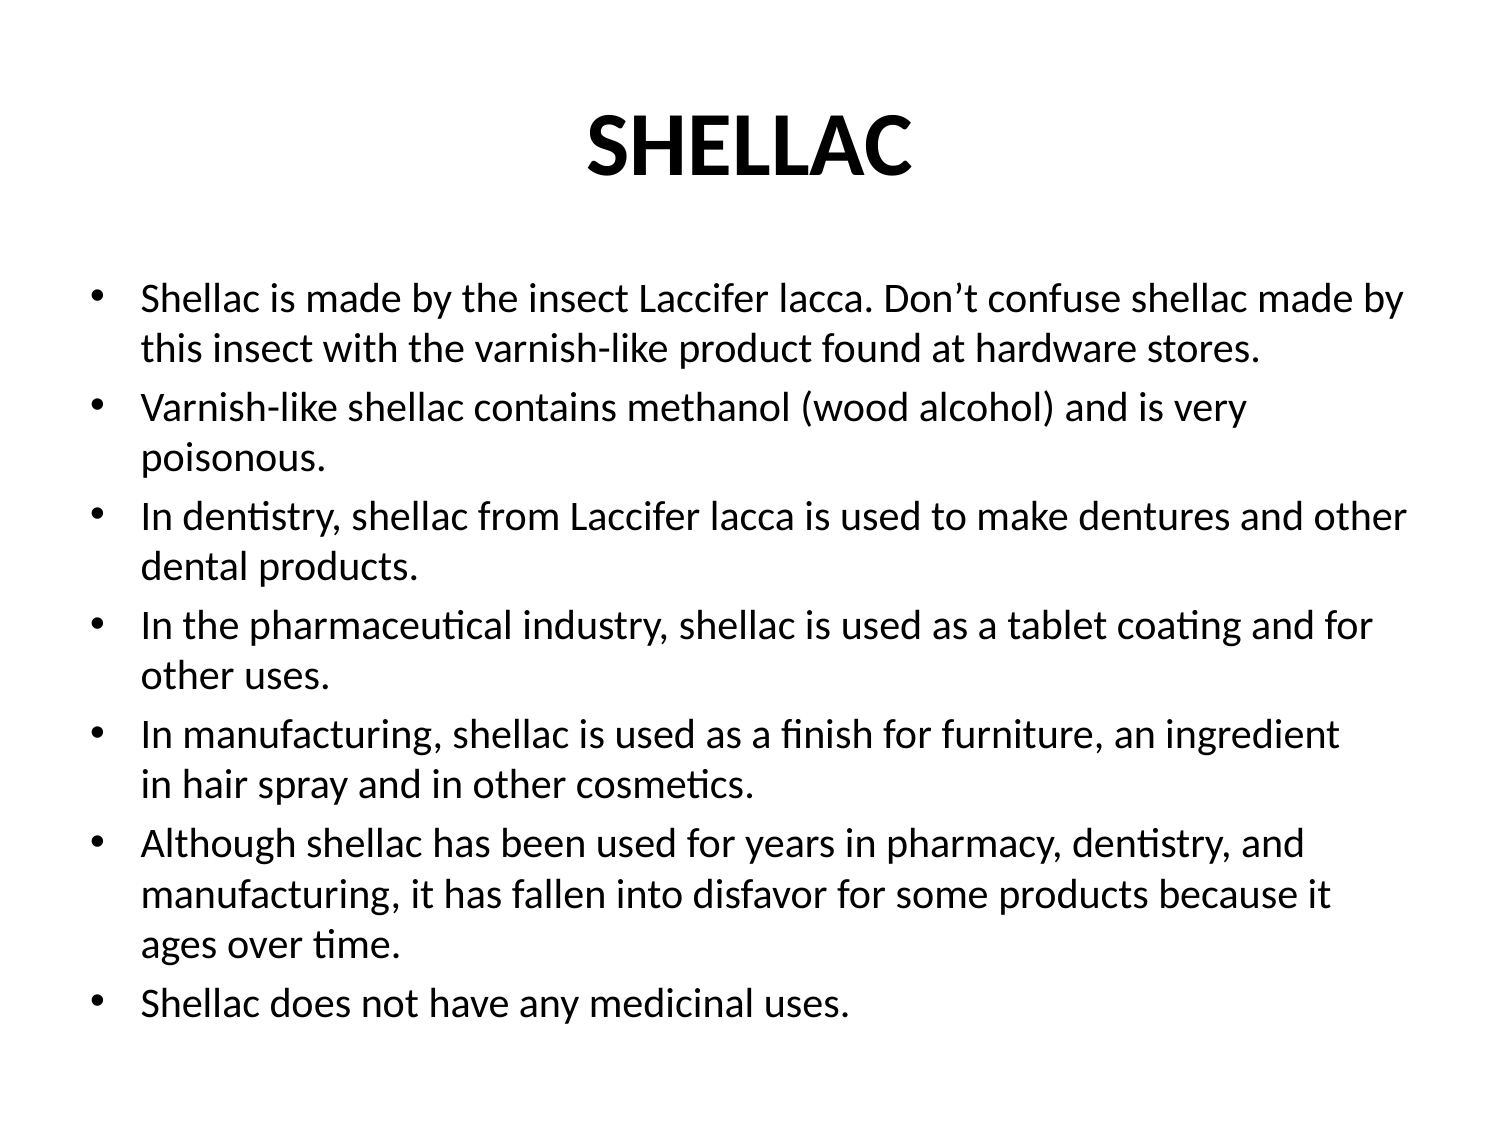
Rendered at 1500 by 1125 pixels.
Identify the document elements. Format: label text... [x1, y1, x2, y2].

list Shellac is made by the insect Laccifer lacca. Don’t confuse shellac made by this insect with the varnish-like product found at hardware stores. Varnish-like shellac contains methanol (wood alcohol) and is very poisonous. In dentistry, shellac from Laccifer lacca is used to make dentures and other dental products. In the pharmaceutical industry, shellac is used as a tablet coating and for other uses. In manufacturing, shellac is used as a finish for furniture, an ingredient in hair spray and in other cosmetics. Although shellac has been used for years in pharmacy, dentistry, and manufacturing, it has fallen into disfavor for some products because it ages over time. Shellac does not have any medicinal uses. [75, 262, 1425, 1088]
title SHELLAC [75, 45, 1425, 233]
